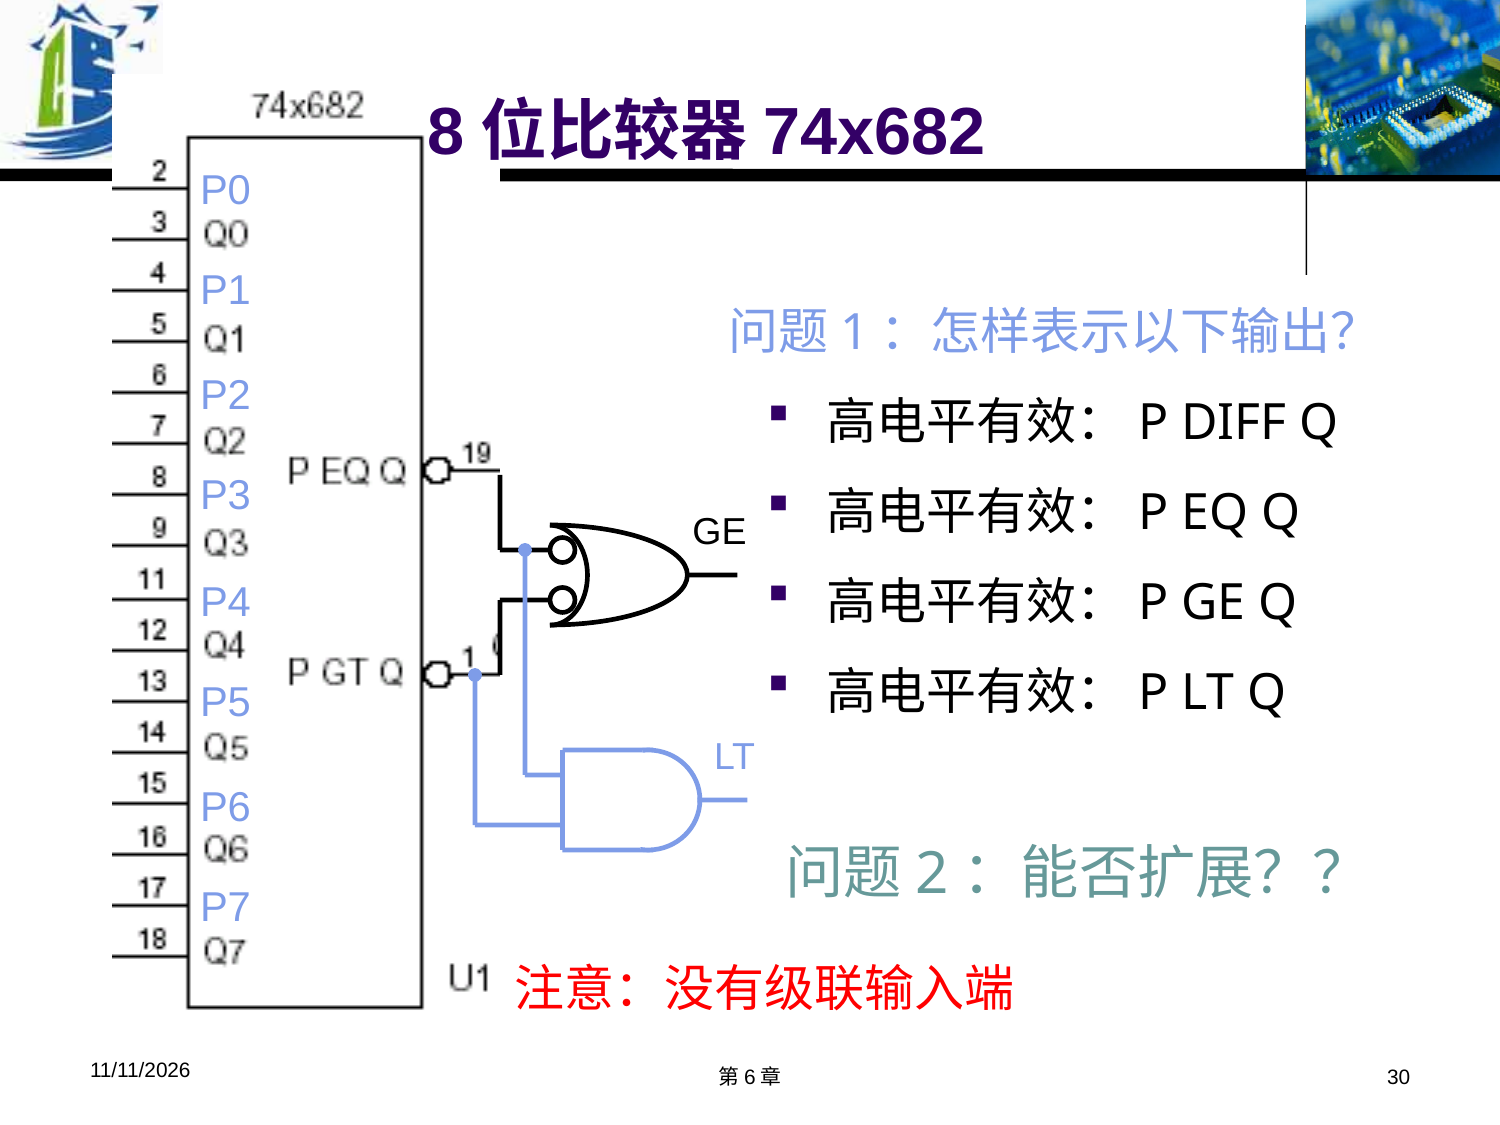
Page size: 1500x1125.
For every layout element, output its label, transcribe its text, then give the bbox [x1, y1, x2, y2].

title 8位比较器74x682 [412, 50, 1388, 175]
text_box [199, 162, 252, 931]
picture [0, 0, 501, 1026]
text_box 注意：没有级联输入端 [504, 949, 1030, 1024]
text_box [474, 549, 776, 851]
picture [1306, 0, 1500, 175]
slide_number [74, 1048, 426, 1101]
footer 第6章 [512, 1055, 988, 1101]
text_box 问题1：怎样表示以下输出？ 高电平有效：P DIFF Q 高电平有效：P EQ Q 高电平有效：P GE Q 高电平有效：P LT Q [713, 262, 1396, 818]
slide_number 30 [1074, 1055, 1426, 1101]
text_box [499, 474, 765, 548]
text_box 问题2：能否扩展？？ [770, 827, 1386, 913]
